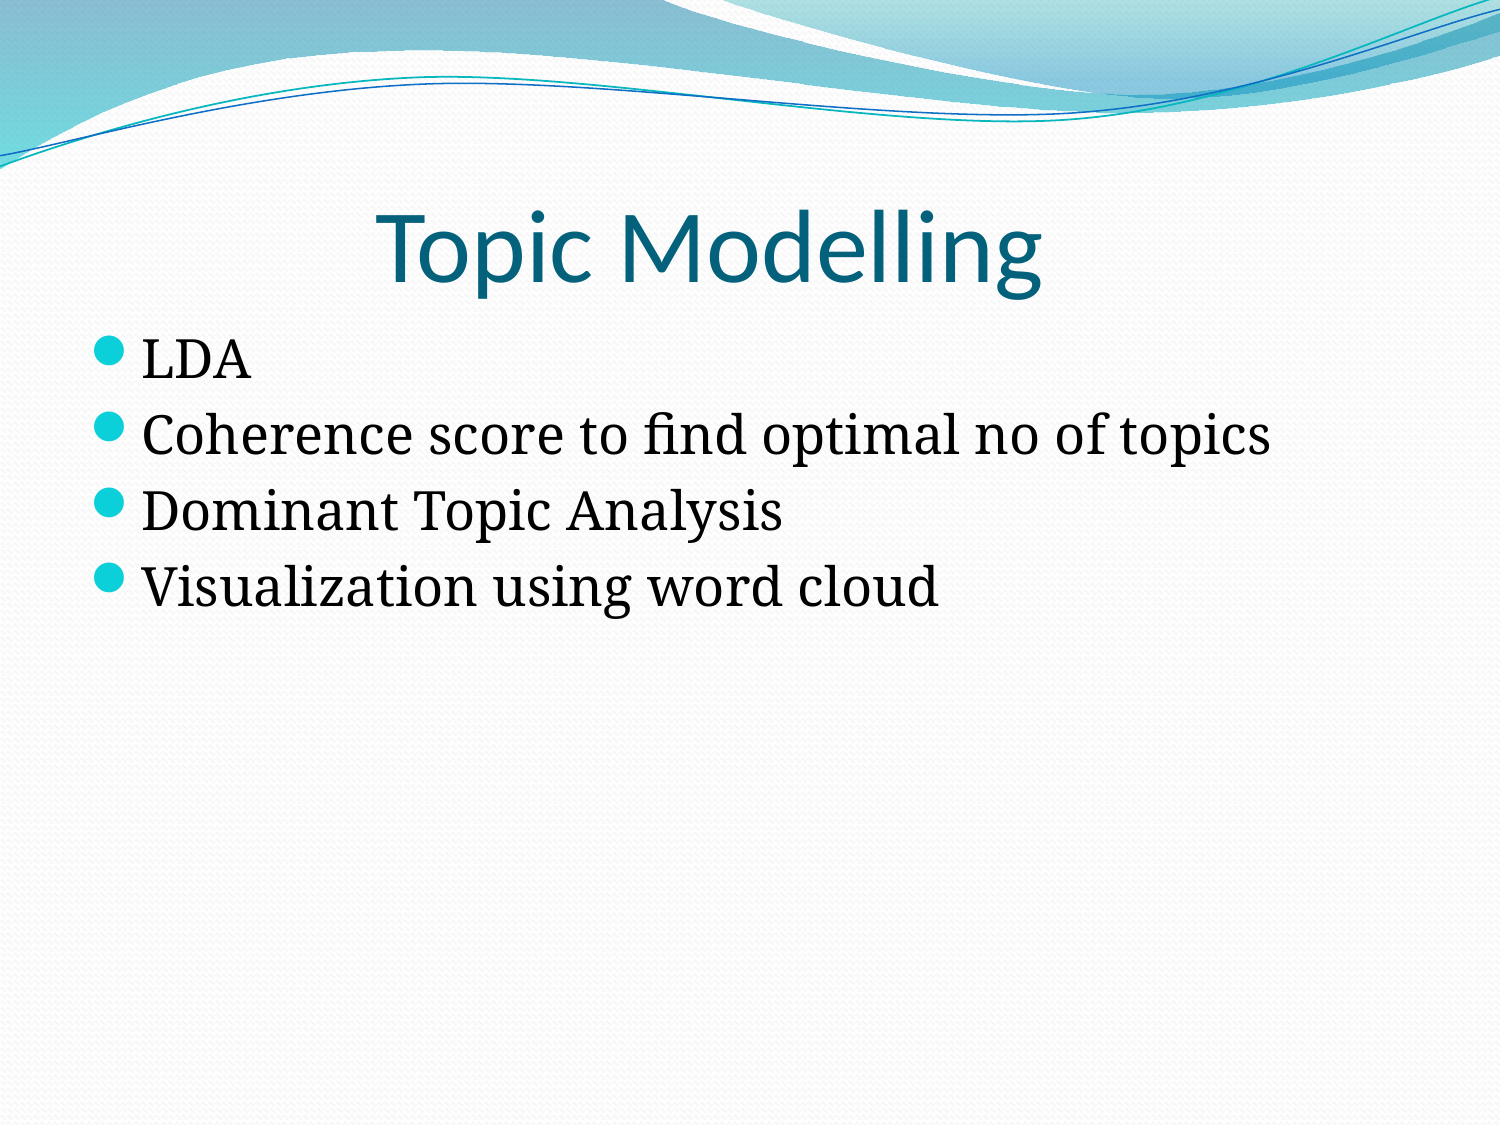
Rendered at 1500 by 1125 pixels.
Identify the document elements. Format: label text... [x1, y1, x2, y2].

list LDA Coherence score to find optimal no of topics Dominant Topic Analysis Visualization using word cloud [75, 317, 1425, 1038]
title Topic Modelling [75, 115, 1425, 303]
